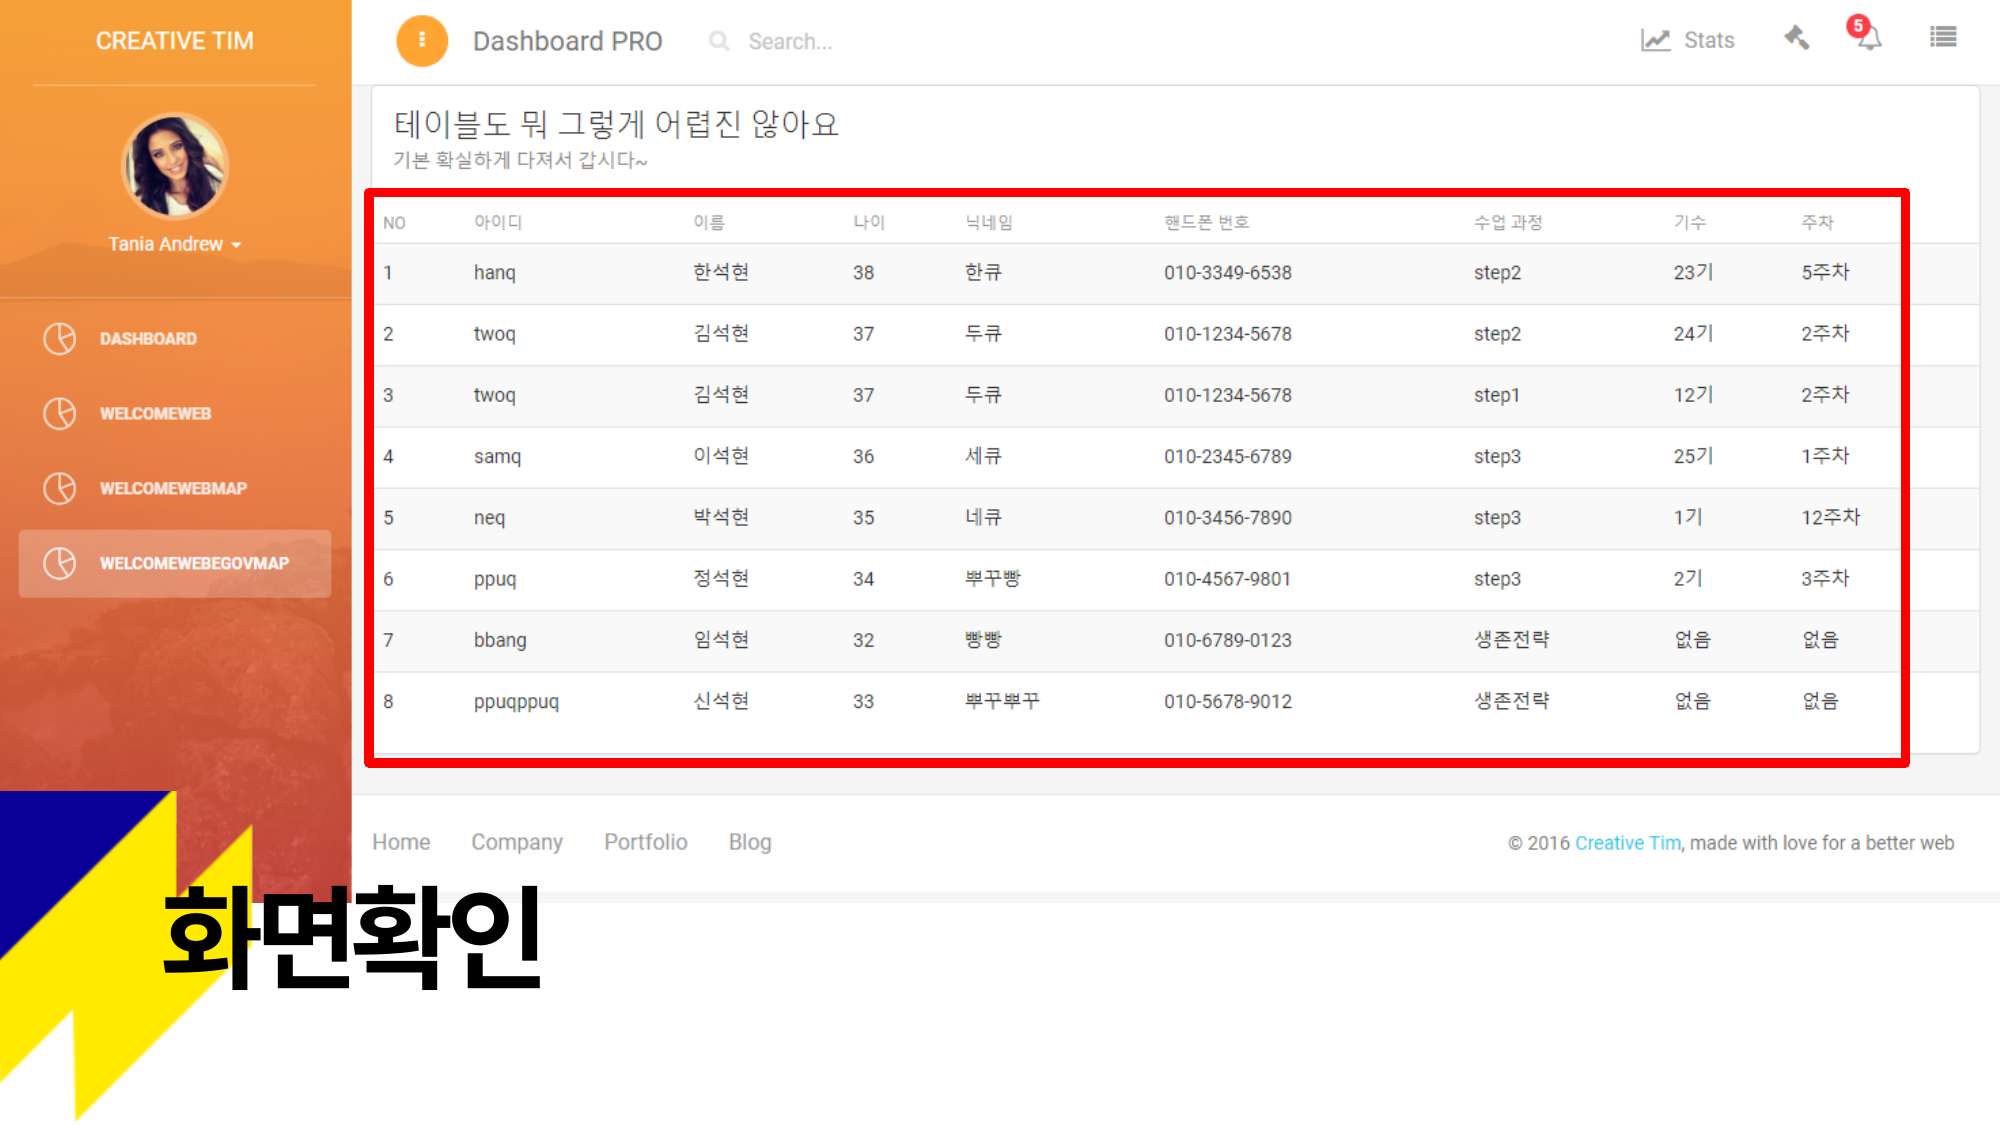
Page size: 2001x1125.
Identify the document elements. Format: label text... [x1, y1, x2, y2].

picture [0, 0, 2000, 1125]
text_box 화면확인 [275, 903, 2000, 1022]
